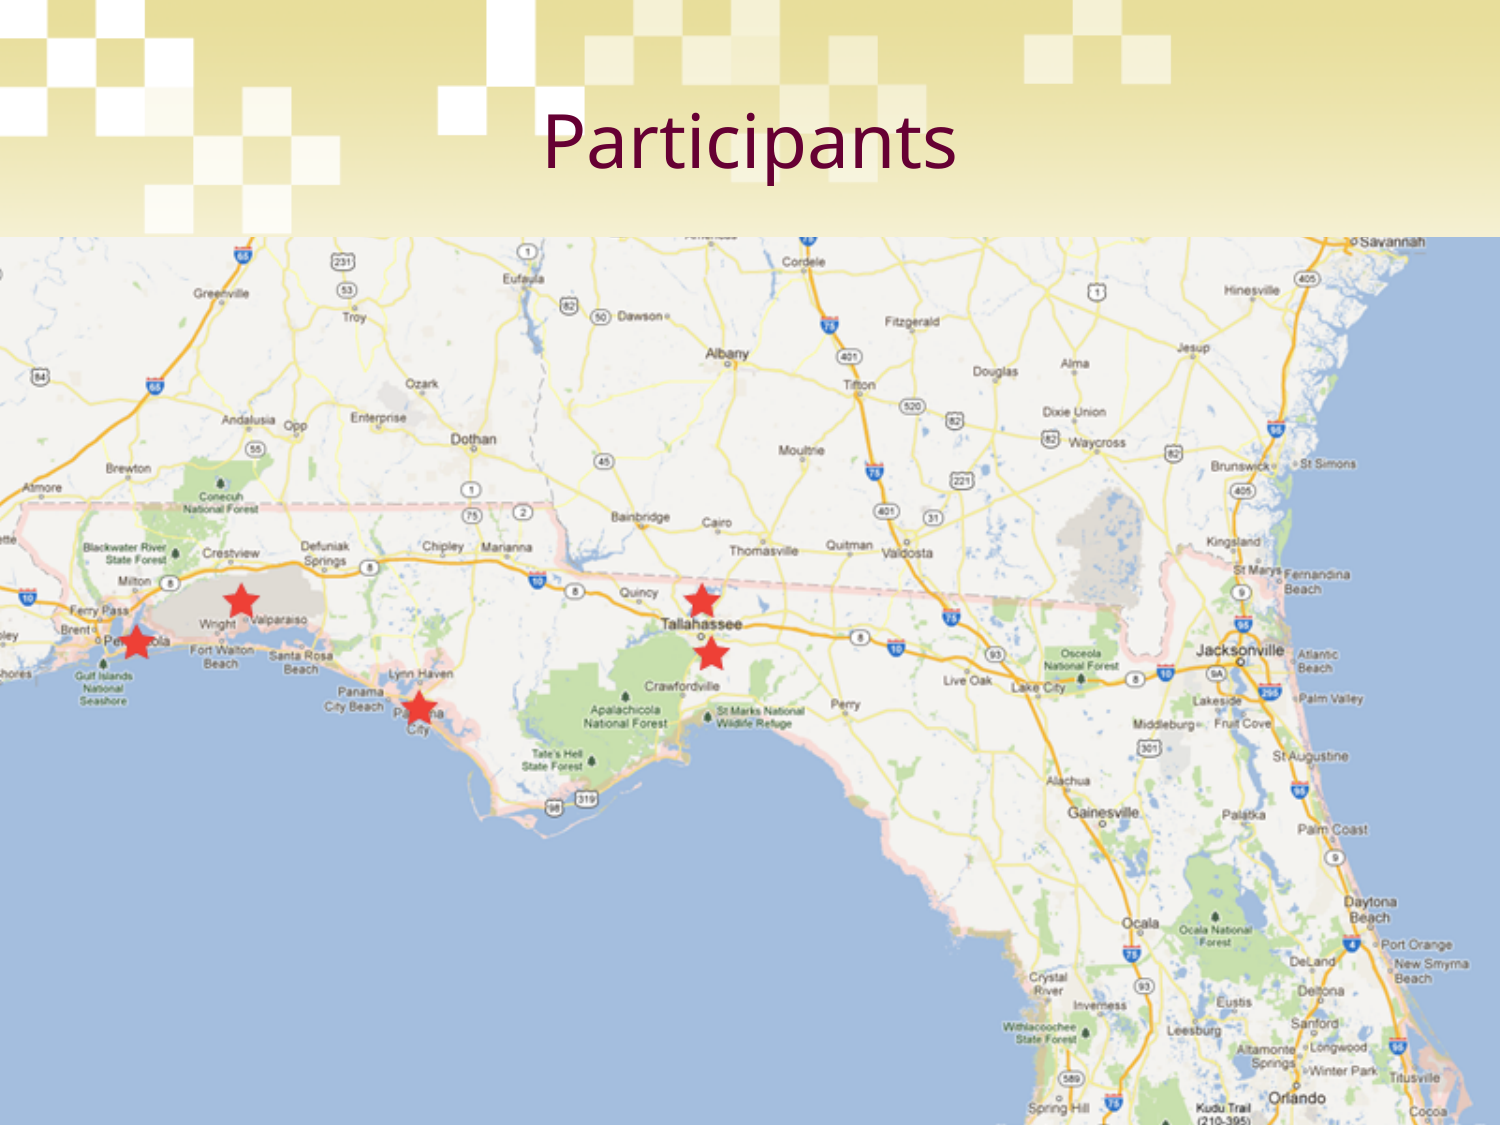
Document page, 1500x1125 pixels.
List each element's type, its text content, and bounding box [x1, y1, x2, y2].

picture [0, 0, 1500, 237]
title Participants [75, 45, 1425, 233]
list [0, 237, 1500, 1125]
